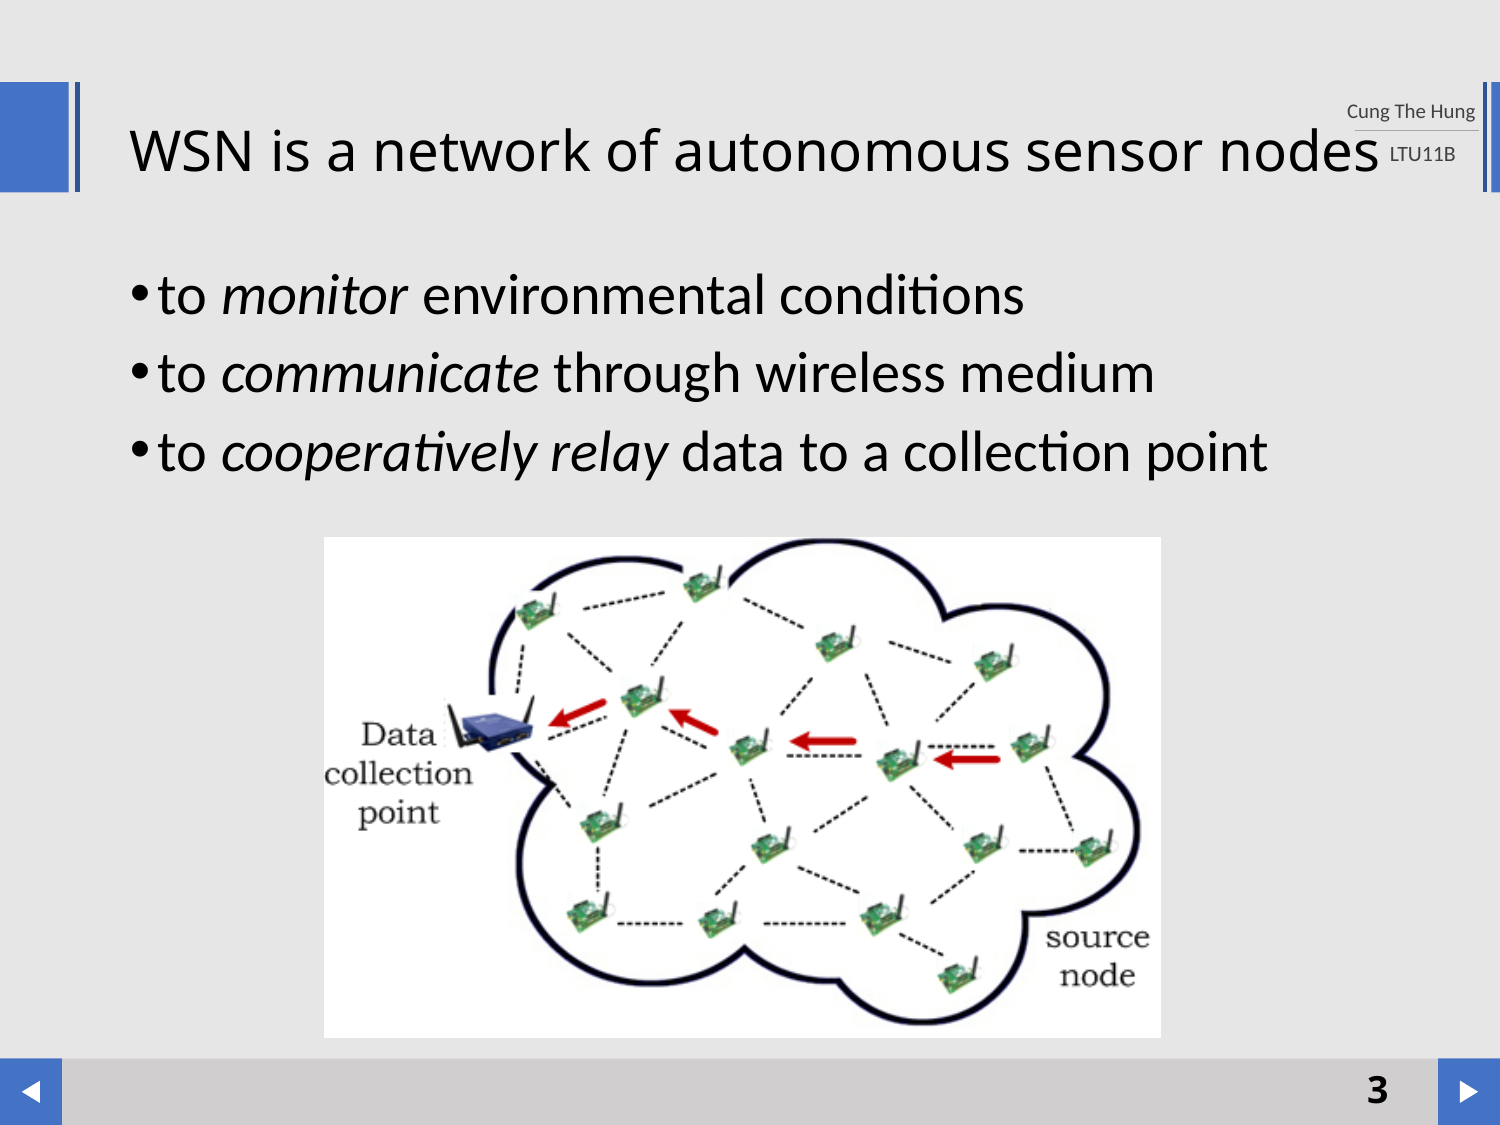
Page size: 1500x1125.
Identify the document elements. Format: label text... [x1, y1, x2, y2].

picture [324, 537, 1161, 1038]
slide_number 3 [1352, 1058, 1489, 1118]
list to monitor environmental conditions to communicate through wireless medium to cooperatively relay data to a collection point [115, 256, 1500, 516]
title WSN is a network of autonomous sensor nodes [115, 54, 1421, 202]
